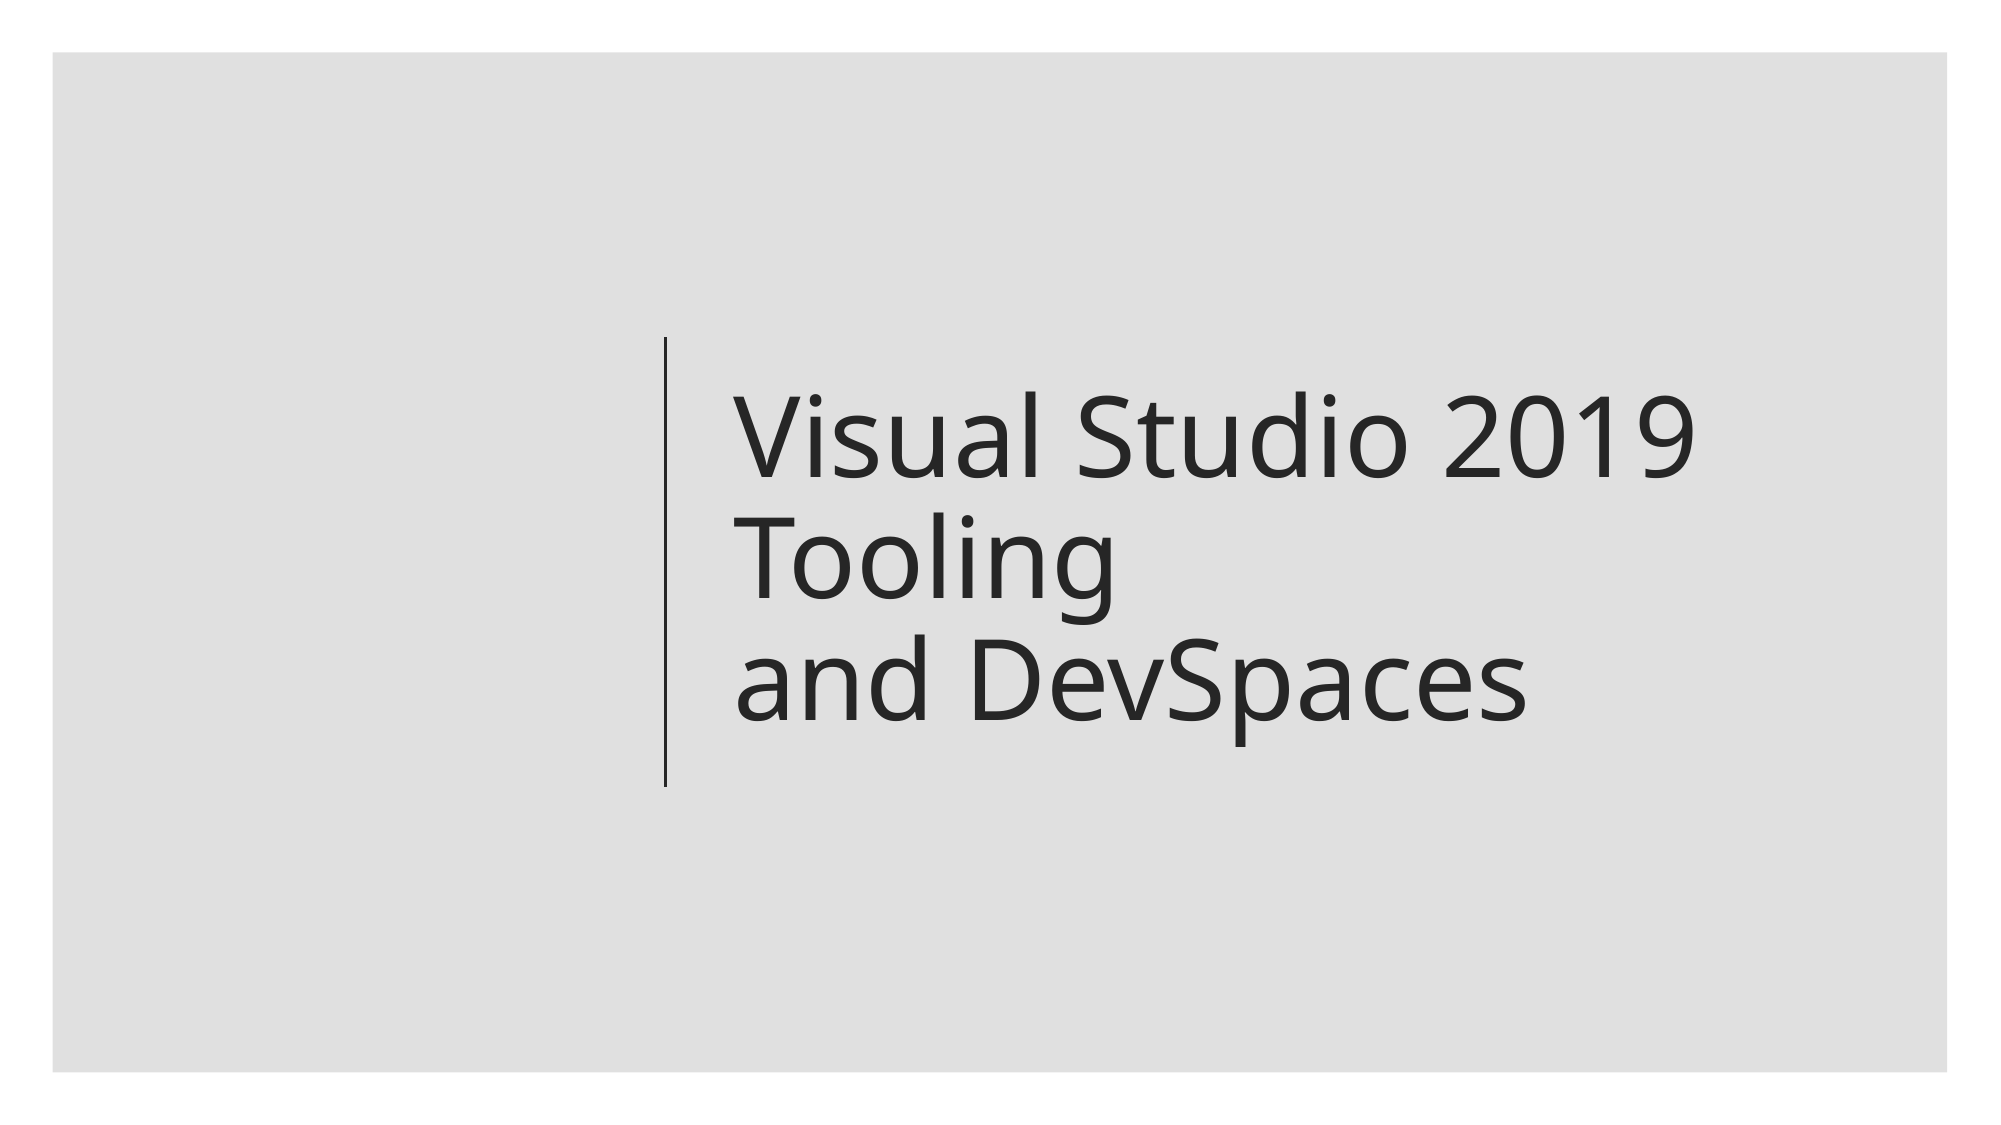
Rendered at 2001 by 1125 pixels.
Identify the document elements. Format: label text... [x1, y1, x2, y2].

text_box [52, 51, 1948, 1073]
title Visual Studio 2019 Tooling and DevSpaces [718, 158, 1829, 967]
